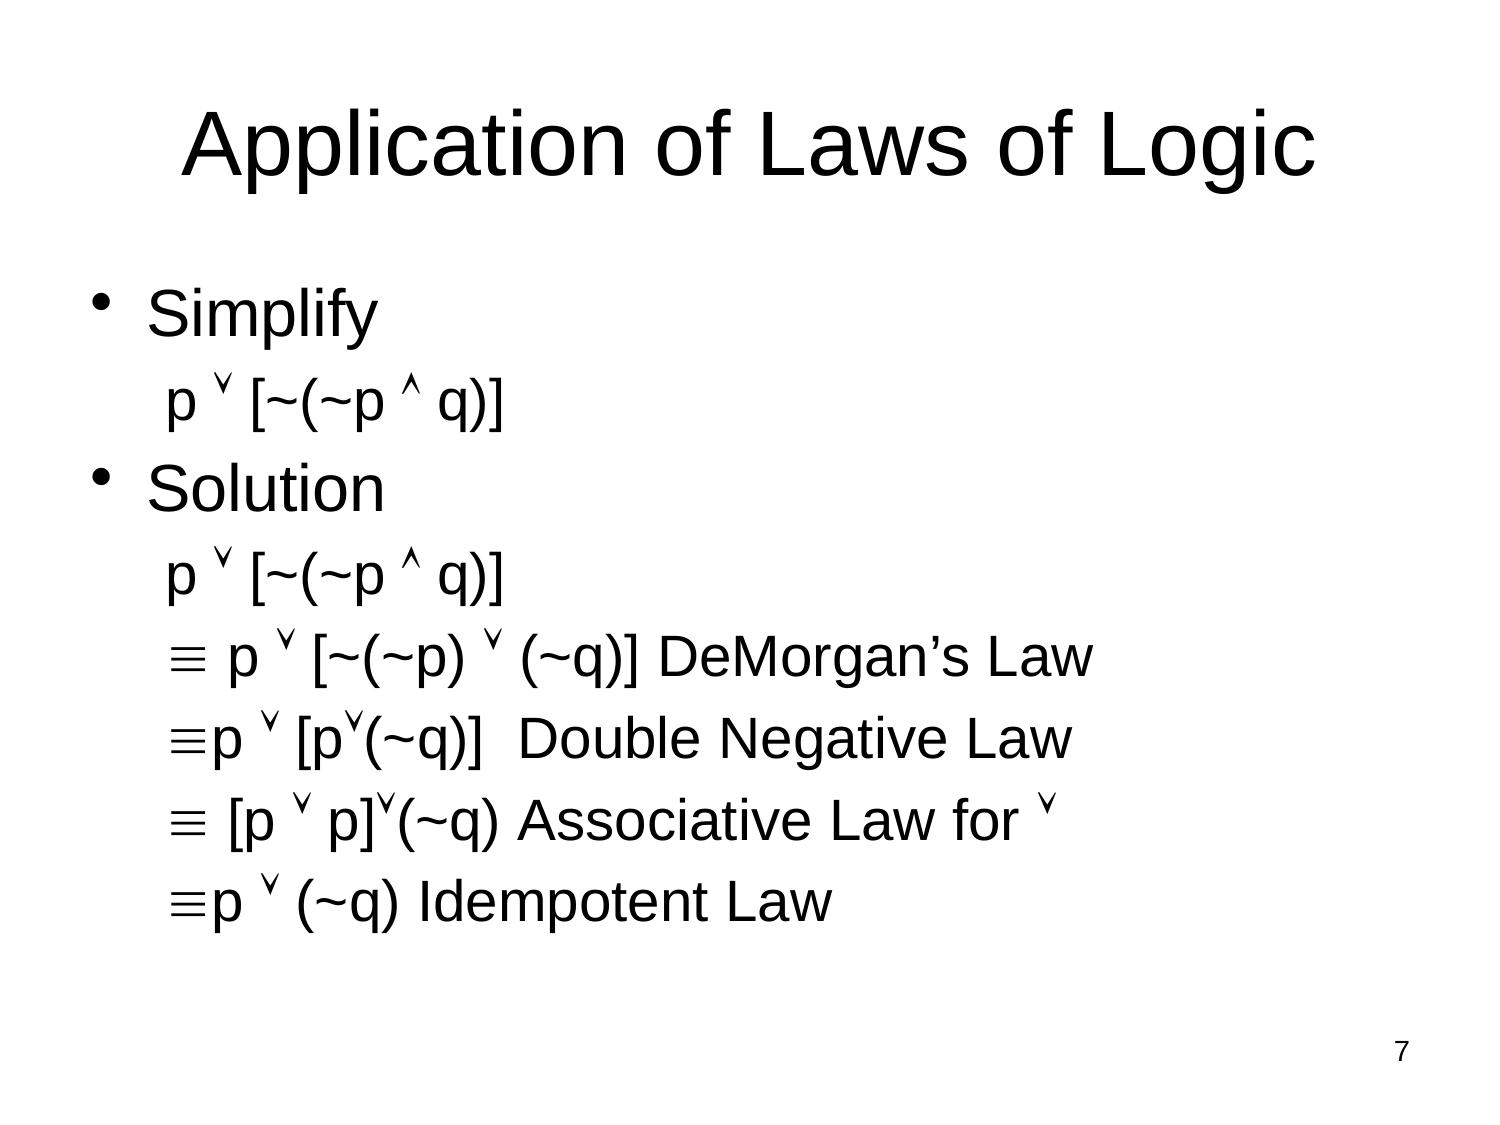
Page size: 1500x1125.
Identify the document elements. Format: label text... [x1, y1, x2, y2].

list Simplify p  [~(~p  q)] Solution p  [~(~p  q)]  p  [~(~p)  (~q)] DeMorgan’s Law p  [p(~q)] Double Negative Law  [p  p](~q) Associative Law for  p  (~q) Idempotent Law [75, 262, 1425, 1005]
title Application of Laws of Logic [75, 45, 1425, 233]
slide_number 7 [1074, 1024, 1425, 1103]
